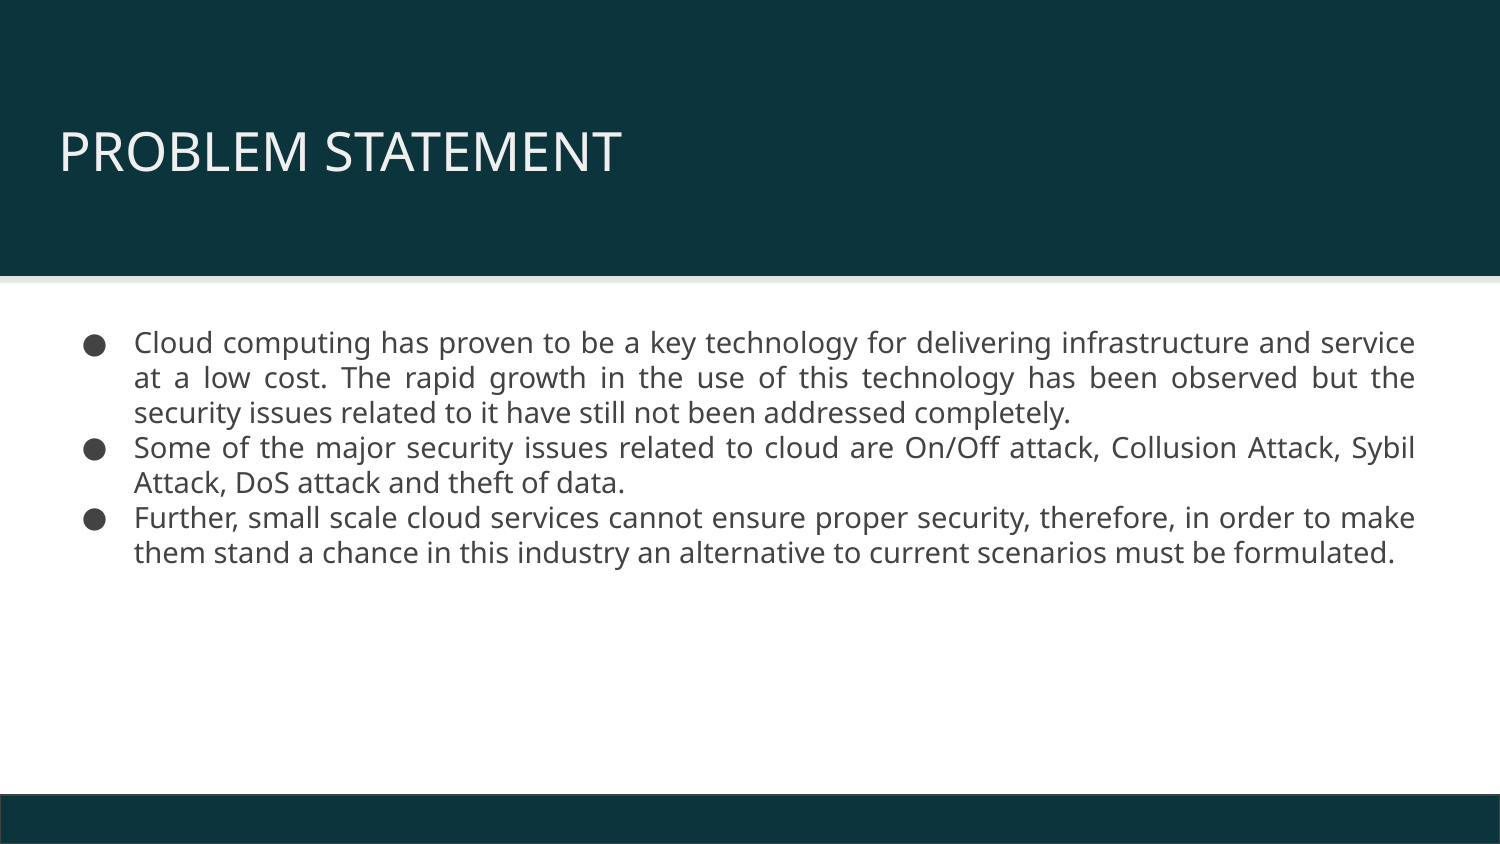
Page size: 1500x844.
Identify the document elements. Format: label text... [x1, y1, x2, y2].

text_box [0, 794, 1500, 844]
text_box [0, 283, 1500, 794]
text_box Cloud computing has proven to be a key technology for delivering infrastructure and service at a low cost. The rapid growth in the use of this technology has been observed but the security issues related to it have still not been addressed completely. Some of the major security issues related to cloud are On/Off attack, Collusion Attack, Sybil Attack, DoS attack and theft of data. Further, small scale cloud services cannot ensure proper security, therefore, in order to make them stand a chance in this industry an alternative to current scenarios must be formulated. [43, 309, 1432, 765]
title PROBLEM STATEMENT [43, 47, 1199, 198]
